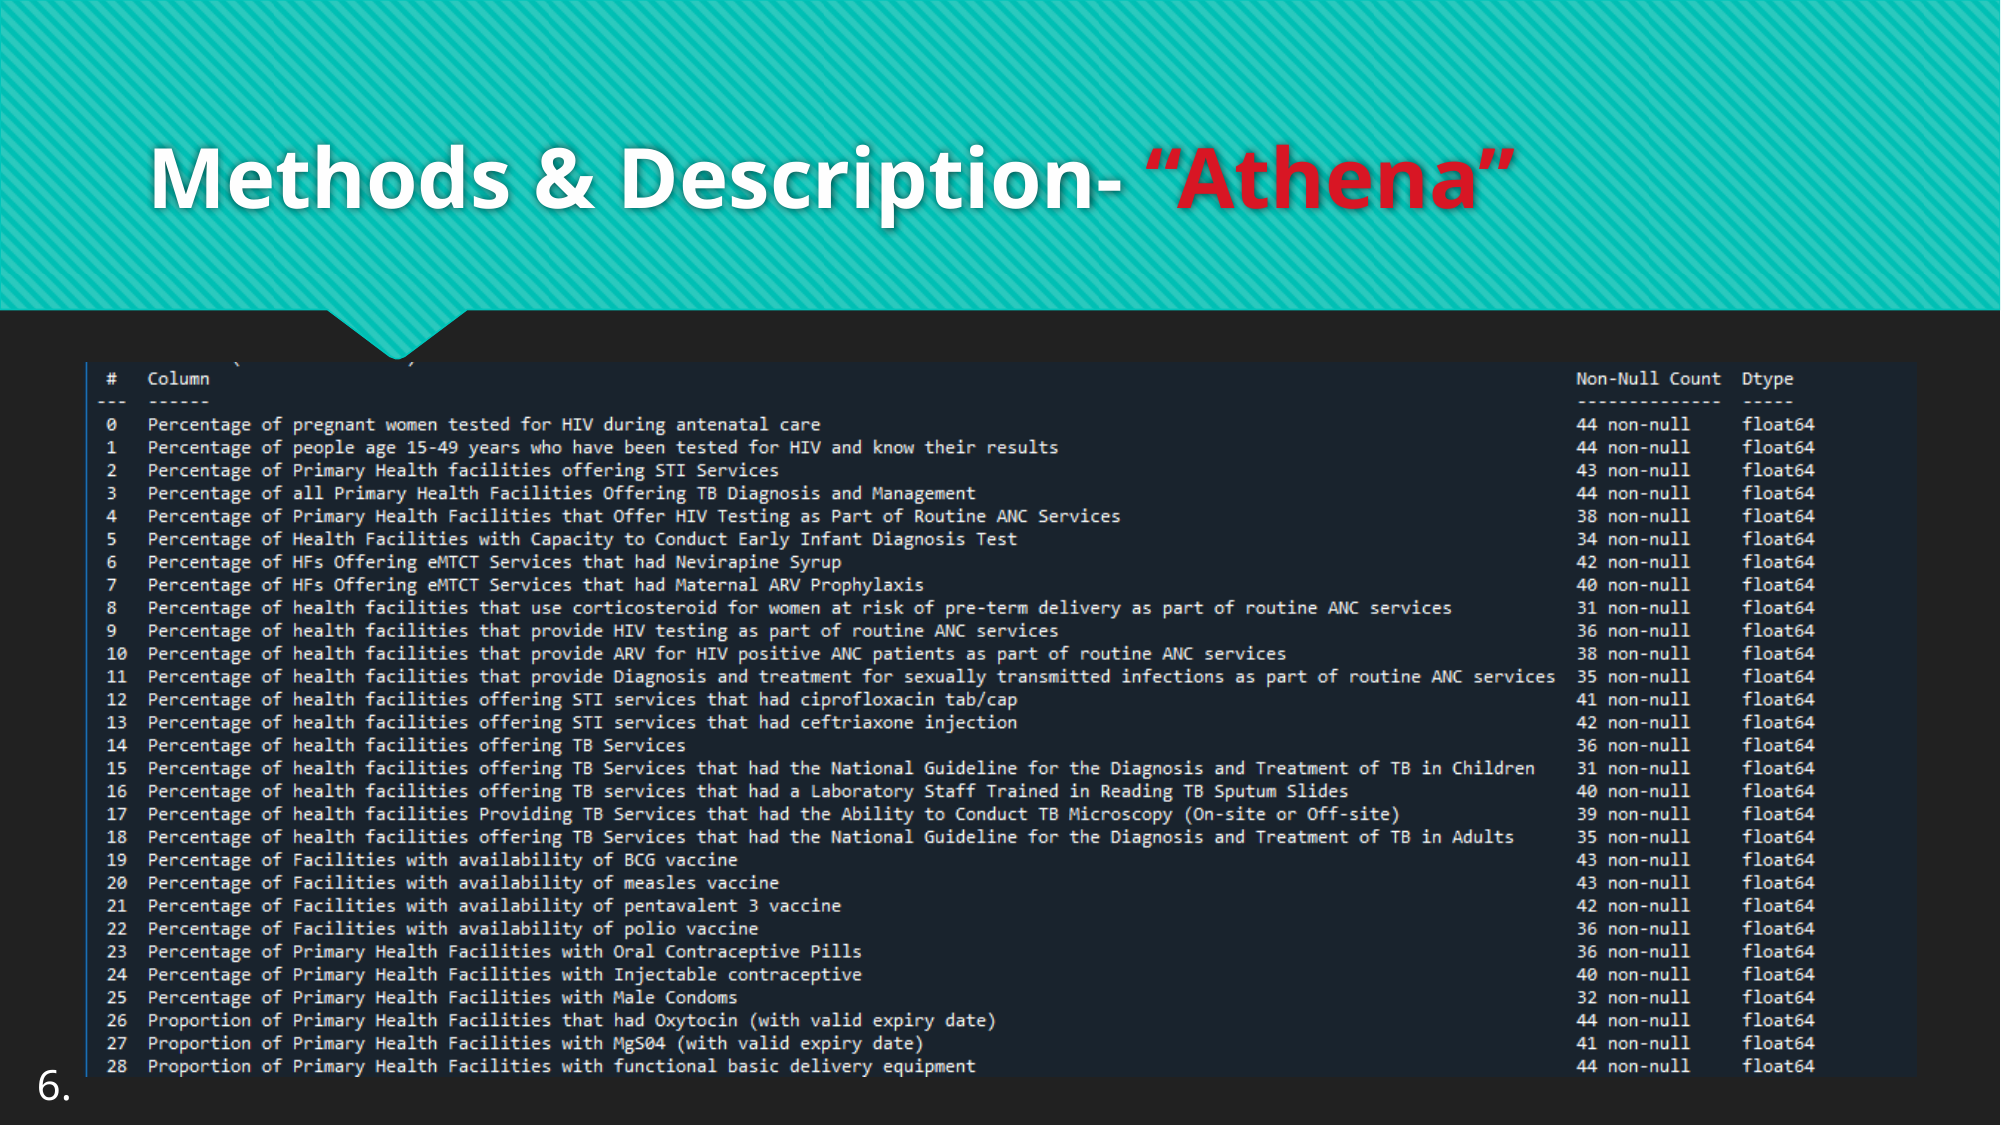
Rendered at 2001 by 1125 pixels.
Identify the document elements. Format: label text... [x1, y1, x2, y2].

picture [83, 362, 1917, 1078]
slide_number 6. [0, 1036, 88, 1118]
title Methods & Description- “Athena” [132, 73, 1868, 233]
